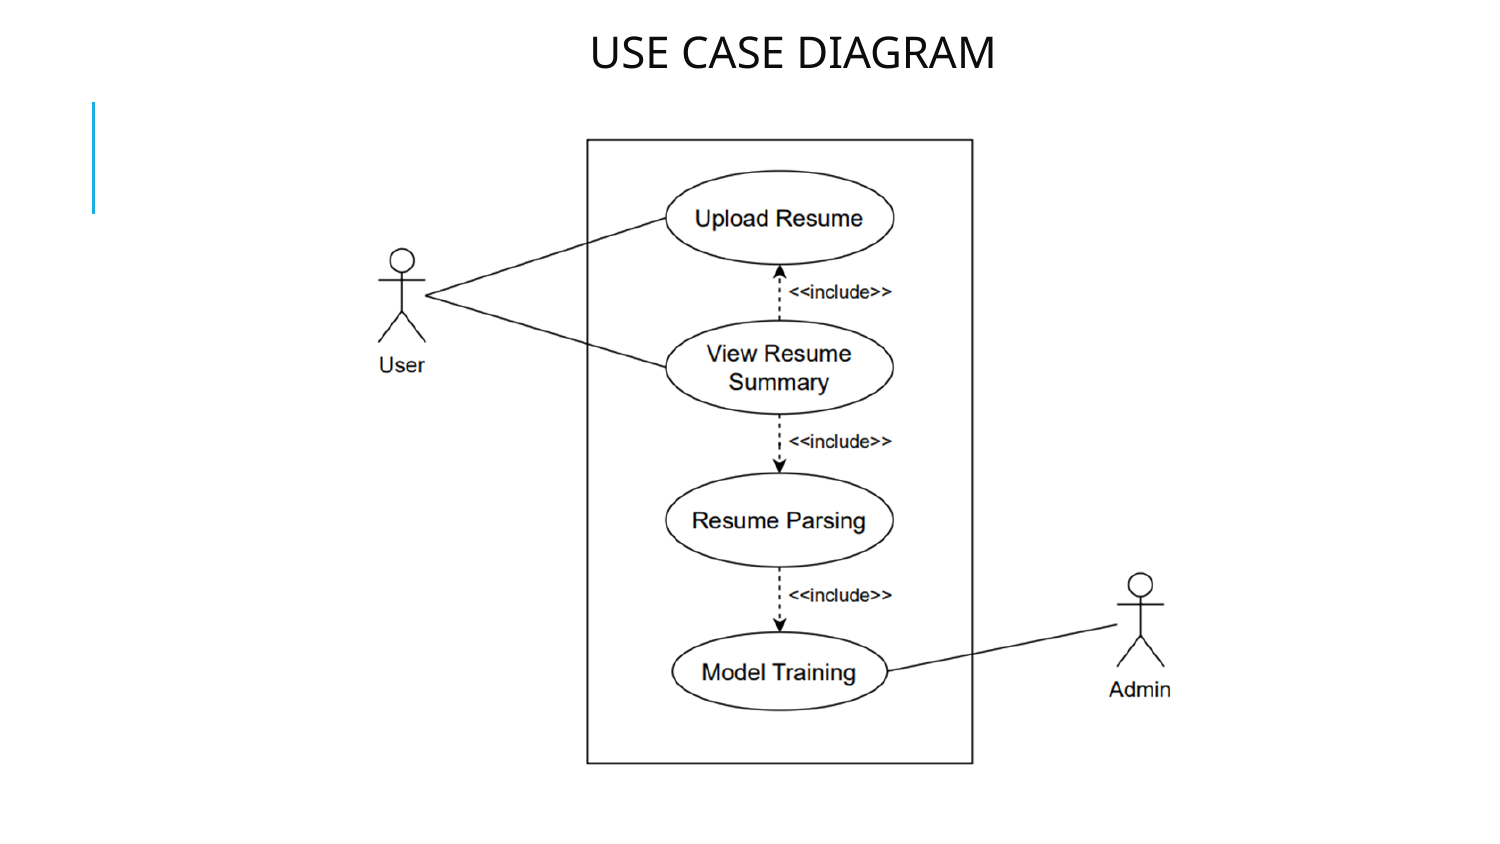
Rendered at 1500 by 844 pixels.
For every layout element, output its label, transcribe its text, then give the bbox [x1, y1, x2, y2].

title USE CASE DIAGRAM [587, 0, 1090, 92]
picture [331, 94, 1203, 805]
